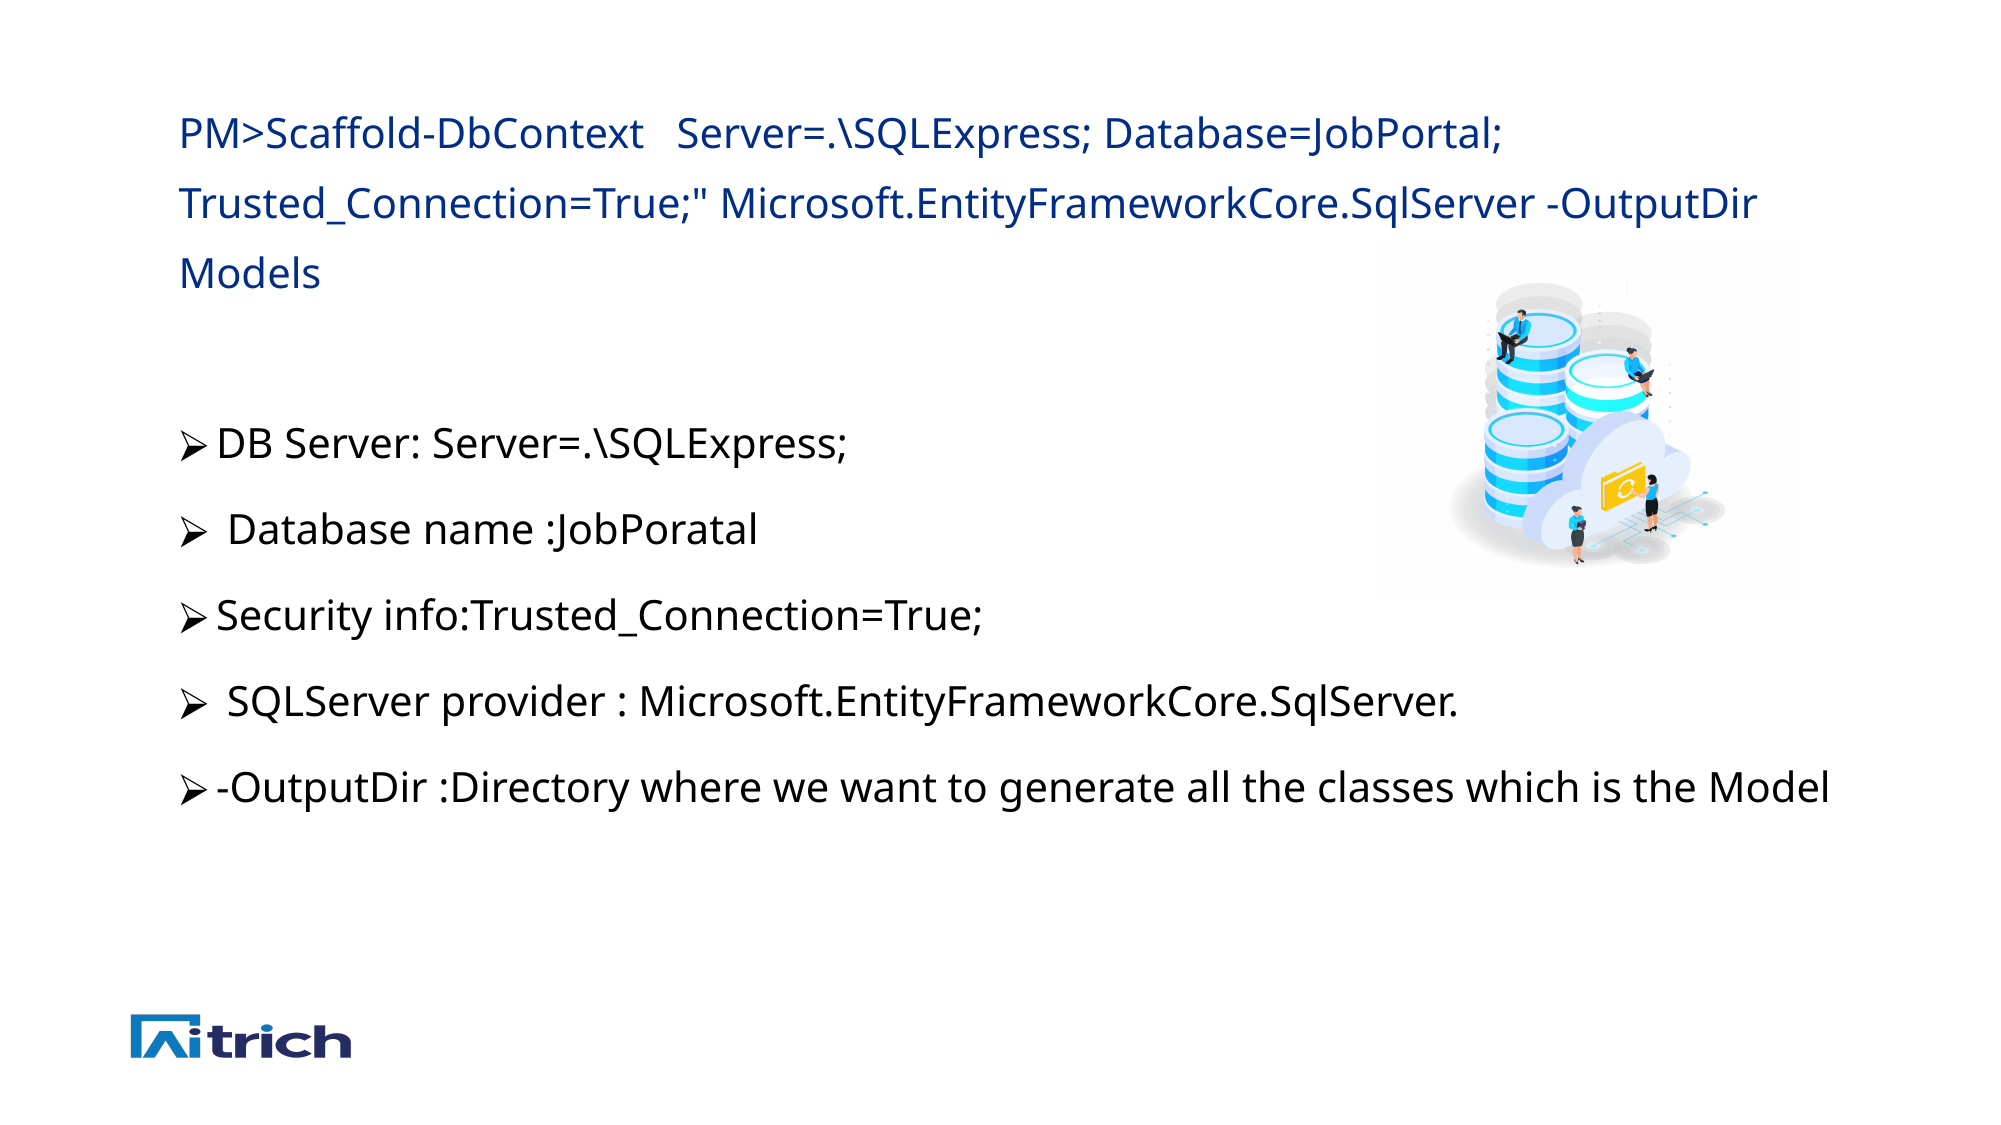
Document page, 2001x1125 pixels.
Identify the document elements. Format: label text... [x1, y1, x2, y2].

list PM>Scaffold-DbContext Server=.\SQLExpress; Database=JobPortal; Trusted_Connection=True;" Microsoft.EntityFrameworkCore.SqlServer -OutputDir Models DB Server: Server=.\SQLExpress; Database name :JobPoratal Security info:Trusted_Connection=True; SQLServer provider : Microsoft.EntityFrameworkCore.SqlServer. -OutputDir :Directory where we want to generate all the classes which is the Model [163, 79, 1889, 869]
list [1380, 239, 1797, 600]
picture [127, 1013, 353, 1060]
